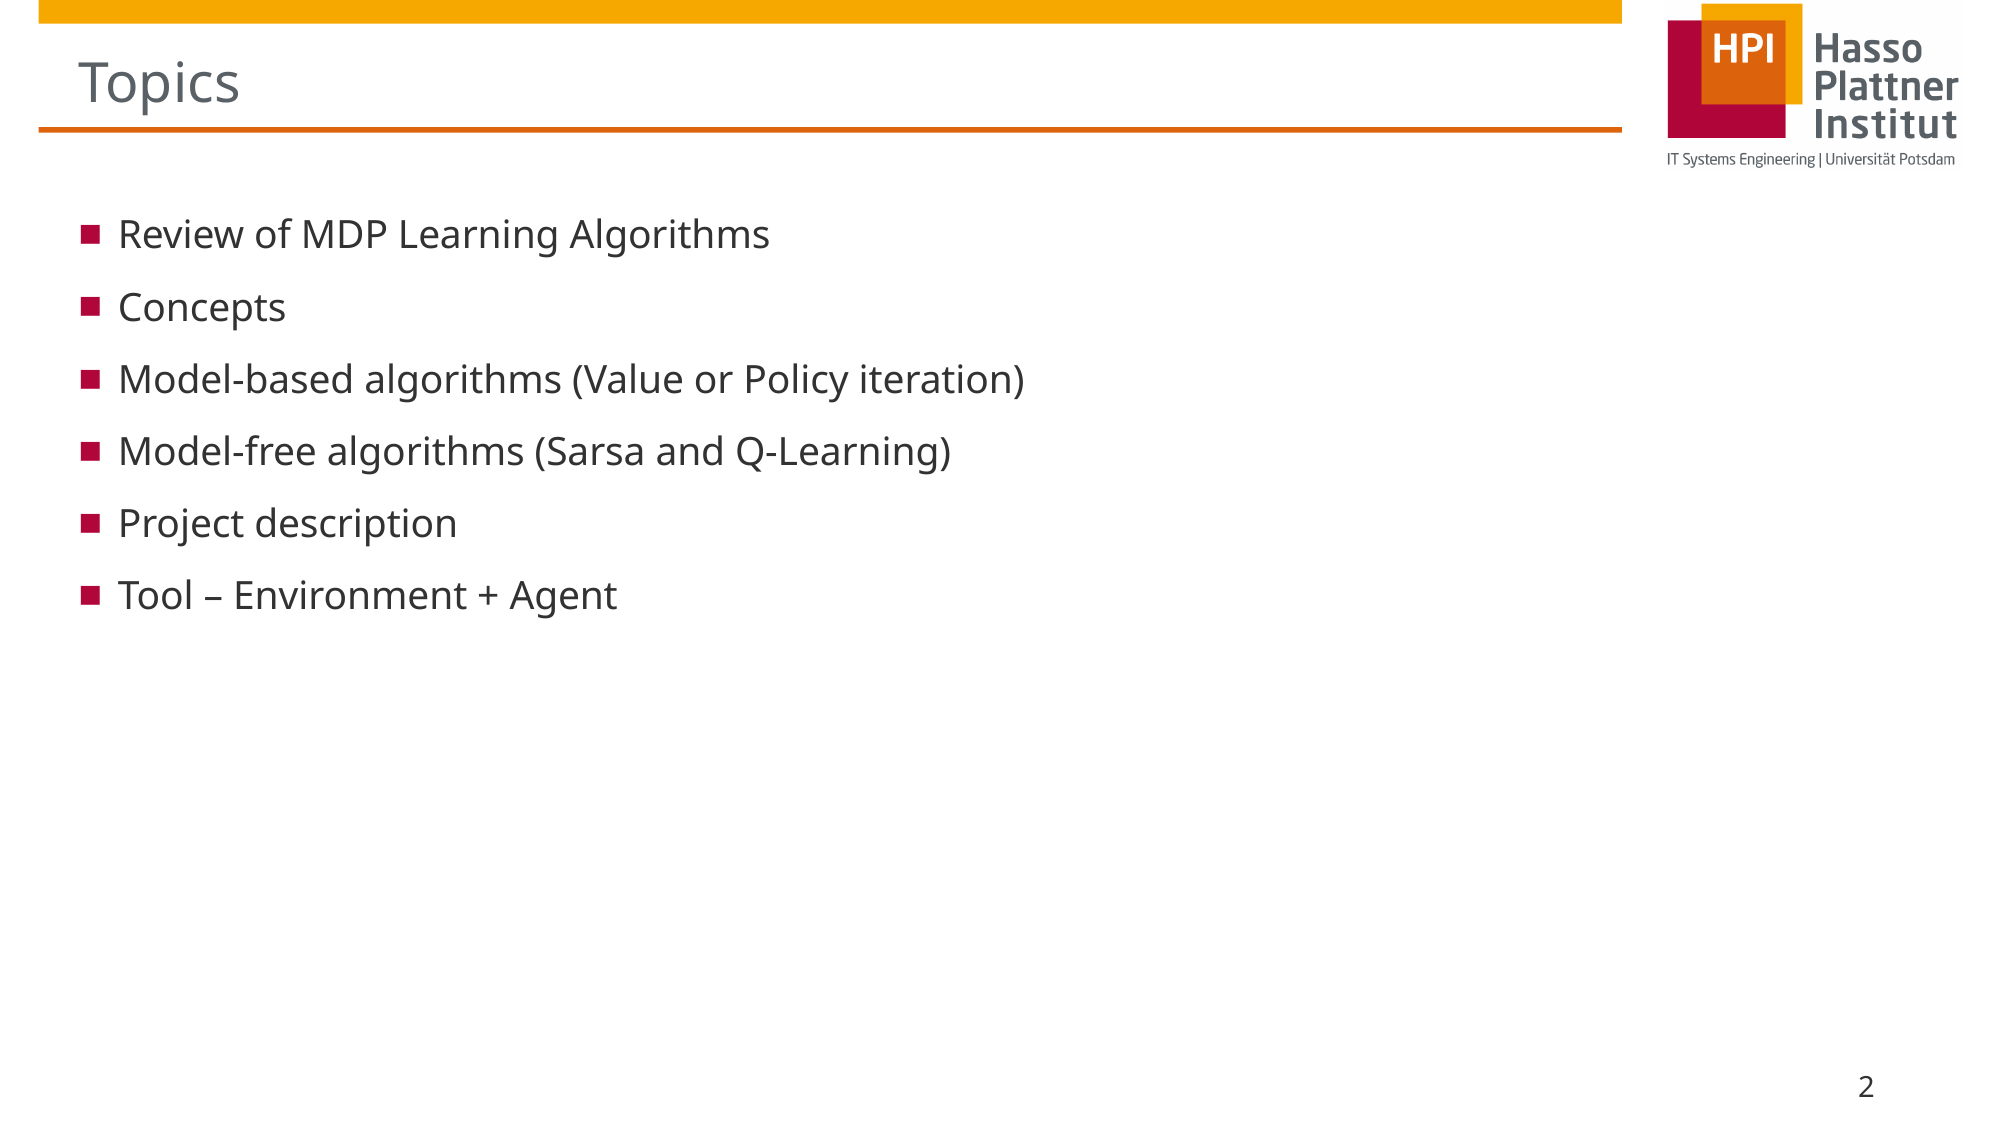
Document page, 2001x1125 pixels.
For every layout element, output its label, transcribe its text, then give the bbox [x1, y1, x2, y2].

list Review of MDP Learning Algorithms Concepts Model-based algorithms (Value or Policy iteration) Model-free algorithms (Sarsa and Q-Learning) Project description Tool – Environment + Agent [78, 201, 1961, 620]
title Topics [78, 23, 1583, 115]
picture [1664, 0, 1965, 170]
slide_number 2 [1840, 1070, 1961, 1109]
